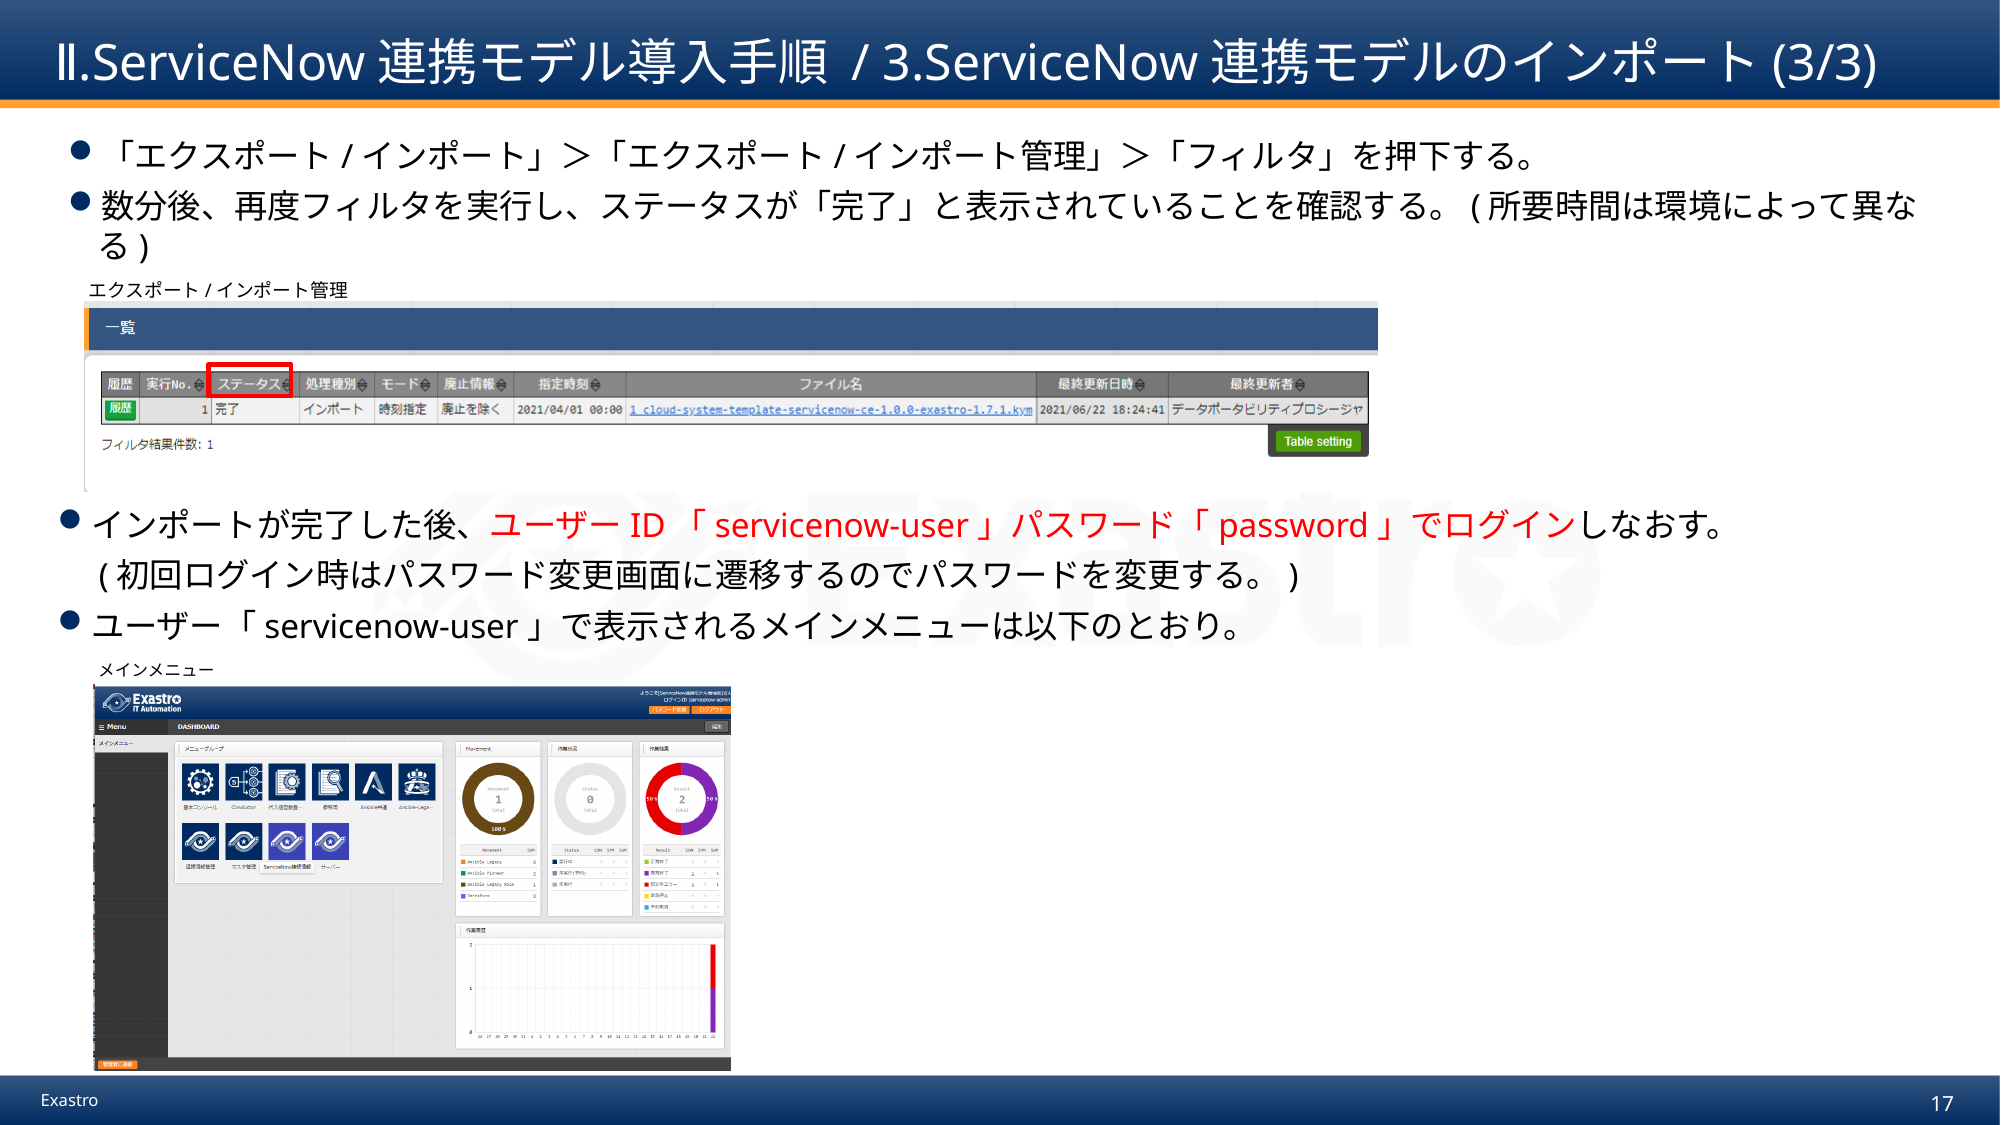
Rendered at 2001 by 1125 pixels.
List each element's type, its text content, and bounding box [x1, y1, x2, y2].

title Ⅱ.ServiceNow連携モデル導入手順 / 3.ServiceNow連携モデルのインポート(3/3) [39, 18, 1961, 96]
text_box インポートが完了した後、ユーザーID「servicenow-user」パスワード「password」でログインしなおす。 (初回ログイン時はパスワード変更画面に遷移するのでパスワードを変更する。) ユーザー「servicenow-user」で表示されるメインメニューは以下のとおり。 [13, 496, 1945, 653]
picture [0, 0, 2000, 1125]
text_box メインメニュー [83, 652, 390, 687]
text_box エクスポート/インポート管理 [44, 271, 562, 309]
text_box 「エクスポート/インポート」＞「エクスポート/インポート管理」＞「フィルタ」を押下する。 数分後、再度フィルタを実行し、ステータスが「完了」と表示されていることを確認する。(所要時間は環境によって異なる) [23, 127, 1955, 275]
